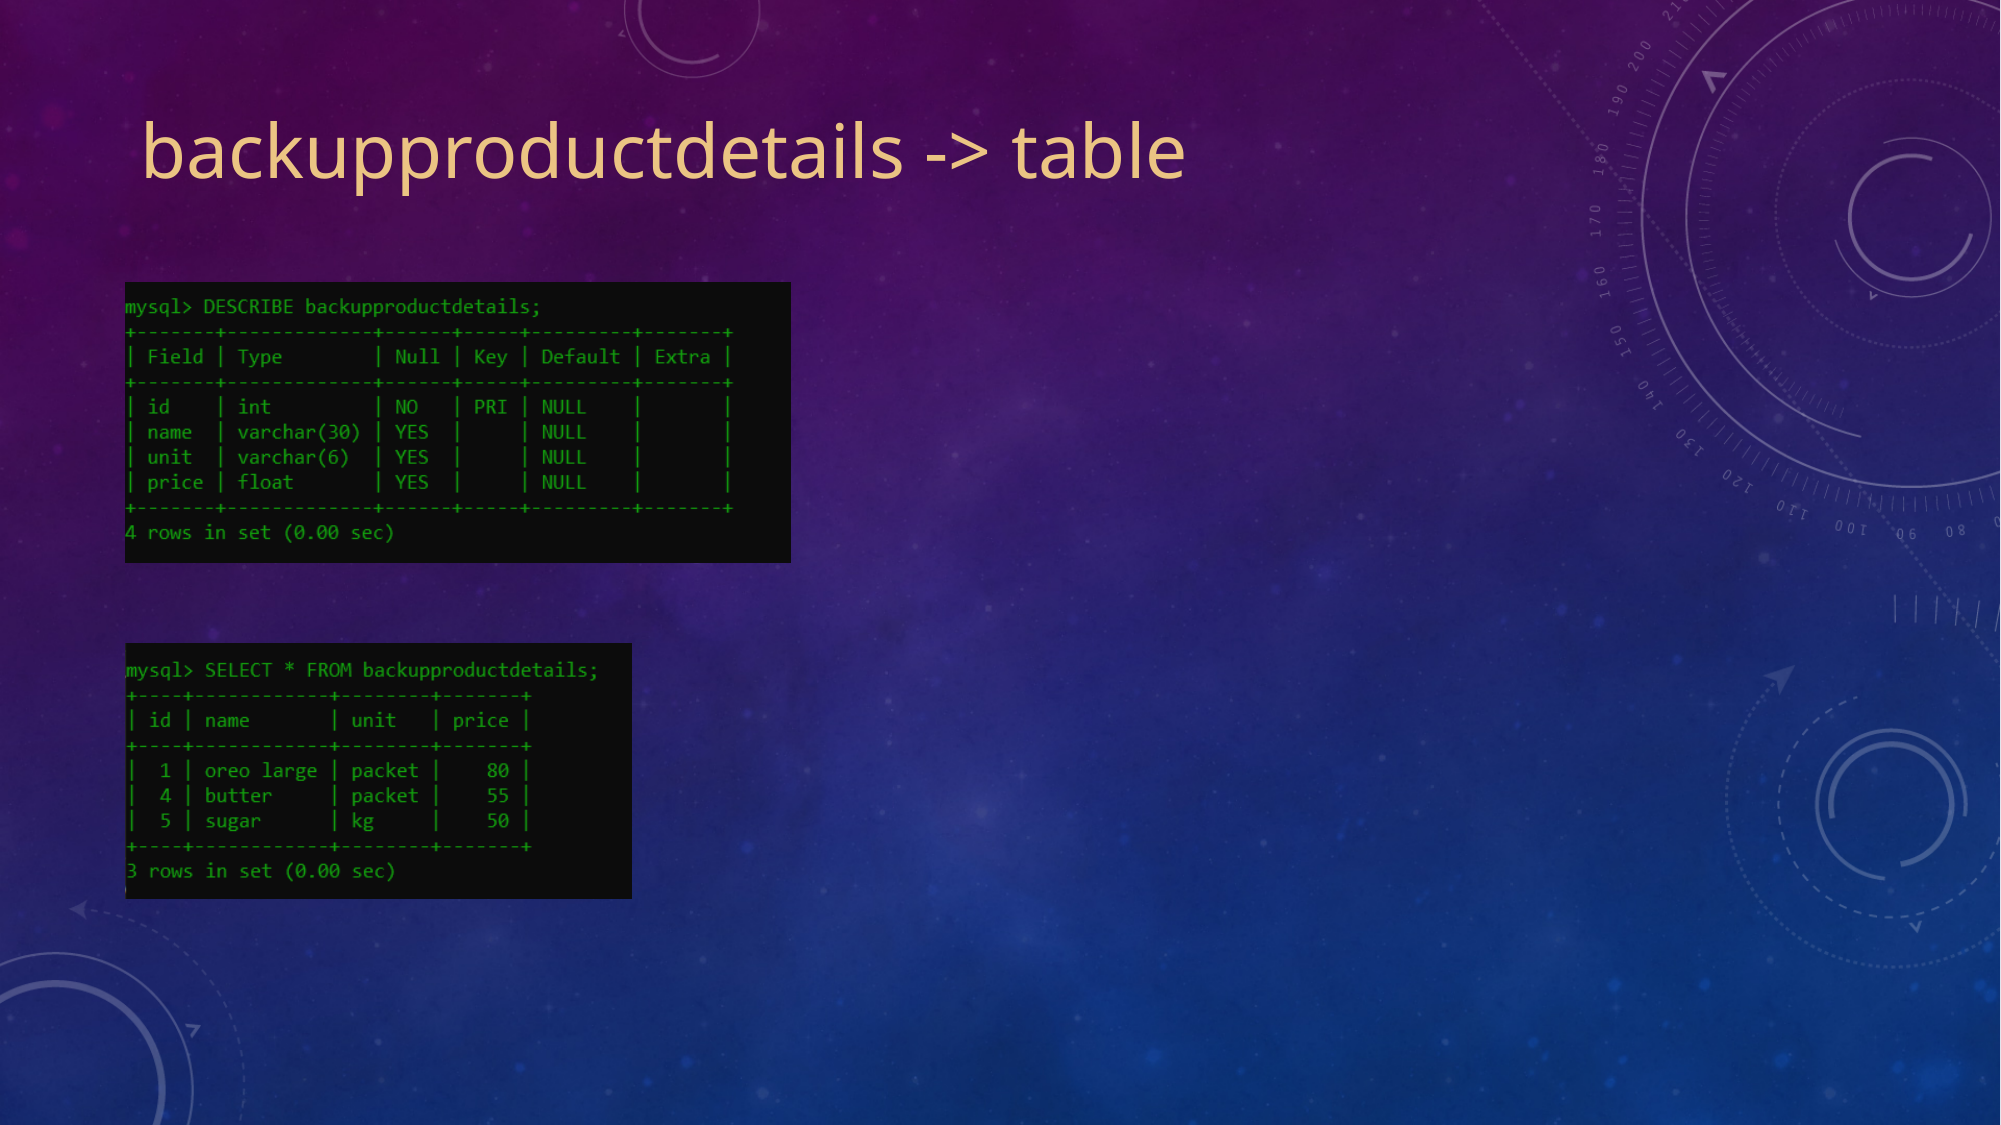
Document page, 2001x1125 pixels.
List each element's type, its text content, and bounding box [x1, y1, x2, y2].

picture [0, 0, 2001, 1125]
title backupproductdetails -> table [125, 85, 1739, 201]
